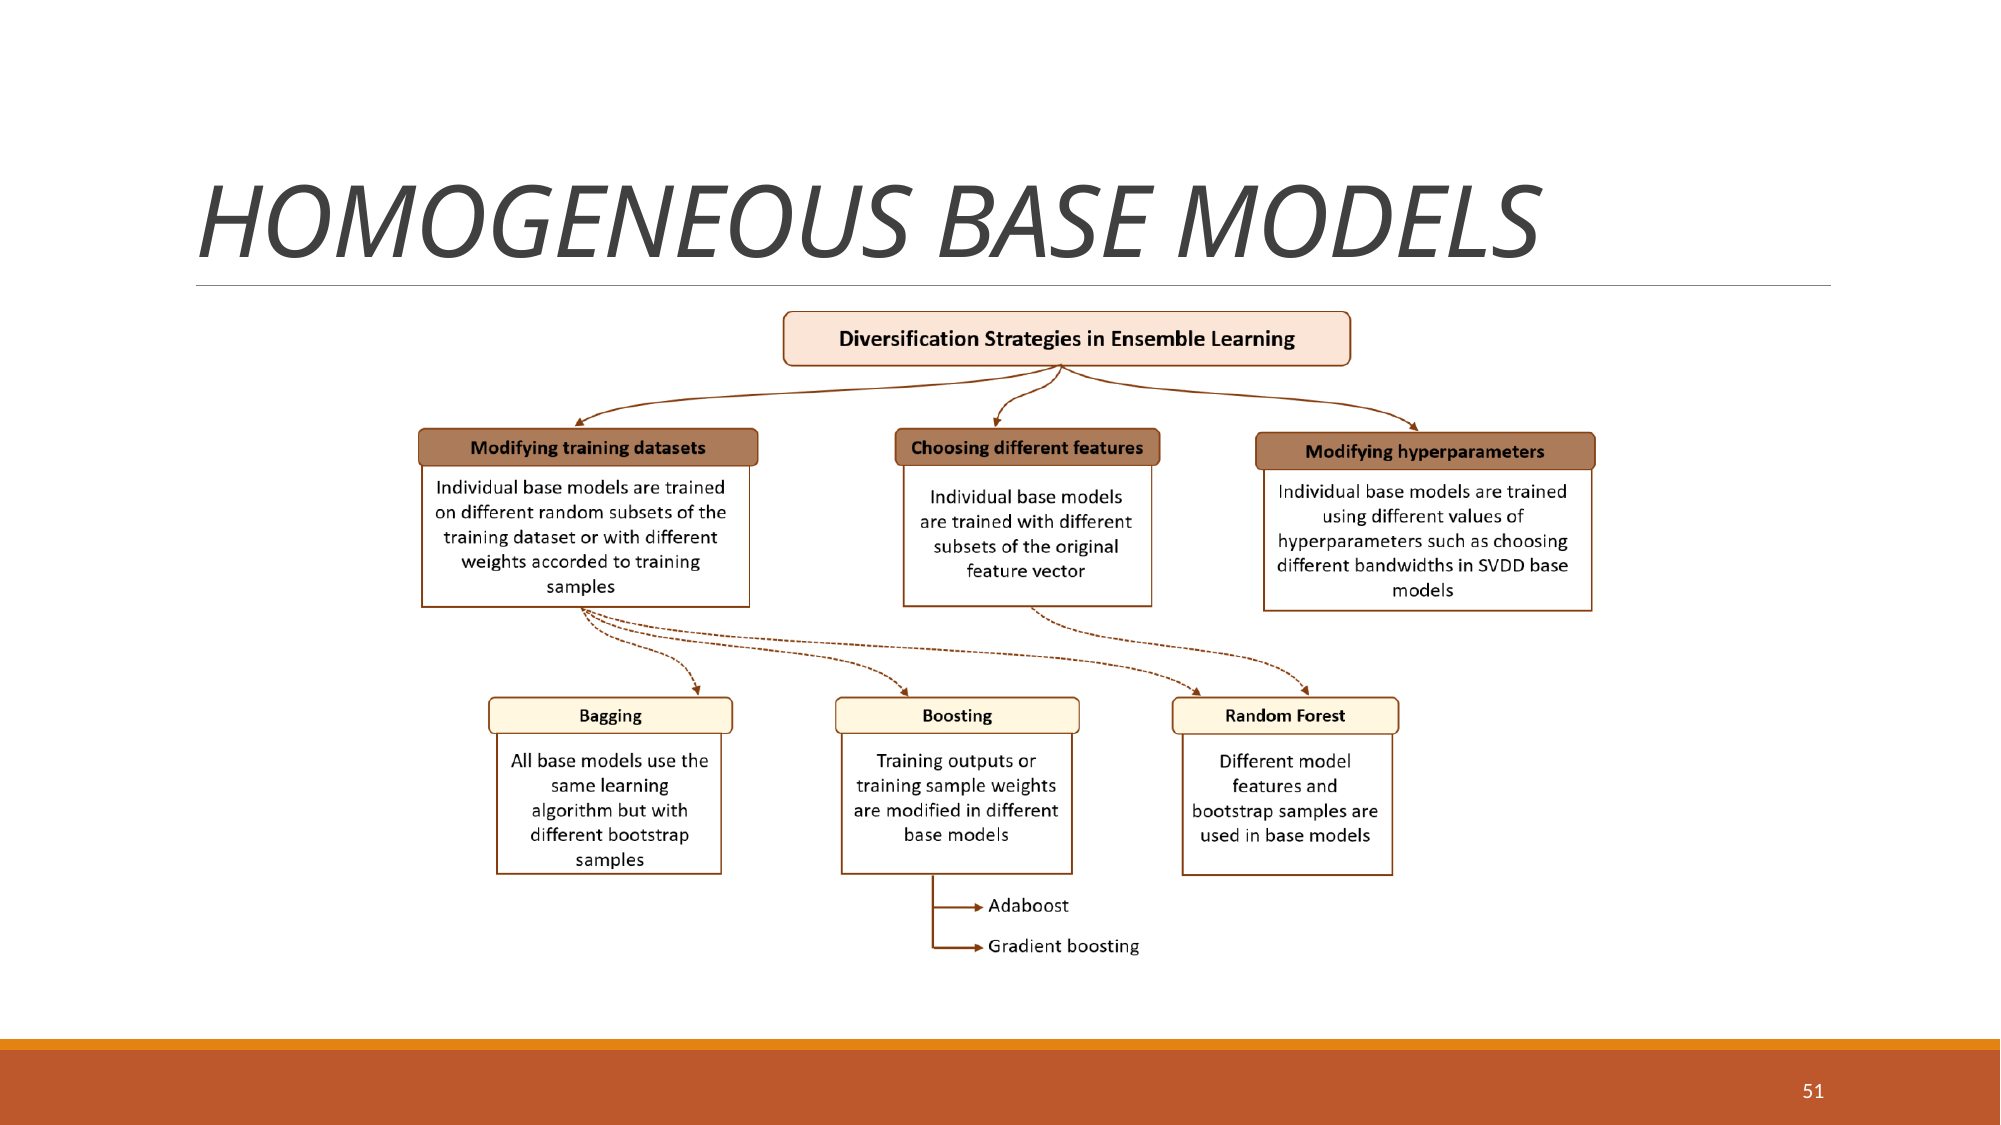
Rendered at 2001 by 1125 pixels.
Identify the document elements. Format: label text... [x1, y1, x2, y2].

title HOMOGENEOUS BASE MODELS [180, 47, 1830, 285]
slide_number 51 [1624, 1059, 1840, 1120]
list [408, 302, 1601, 964]
